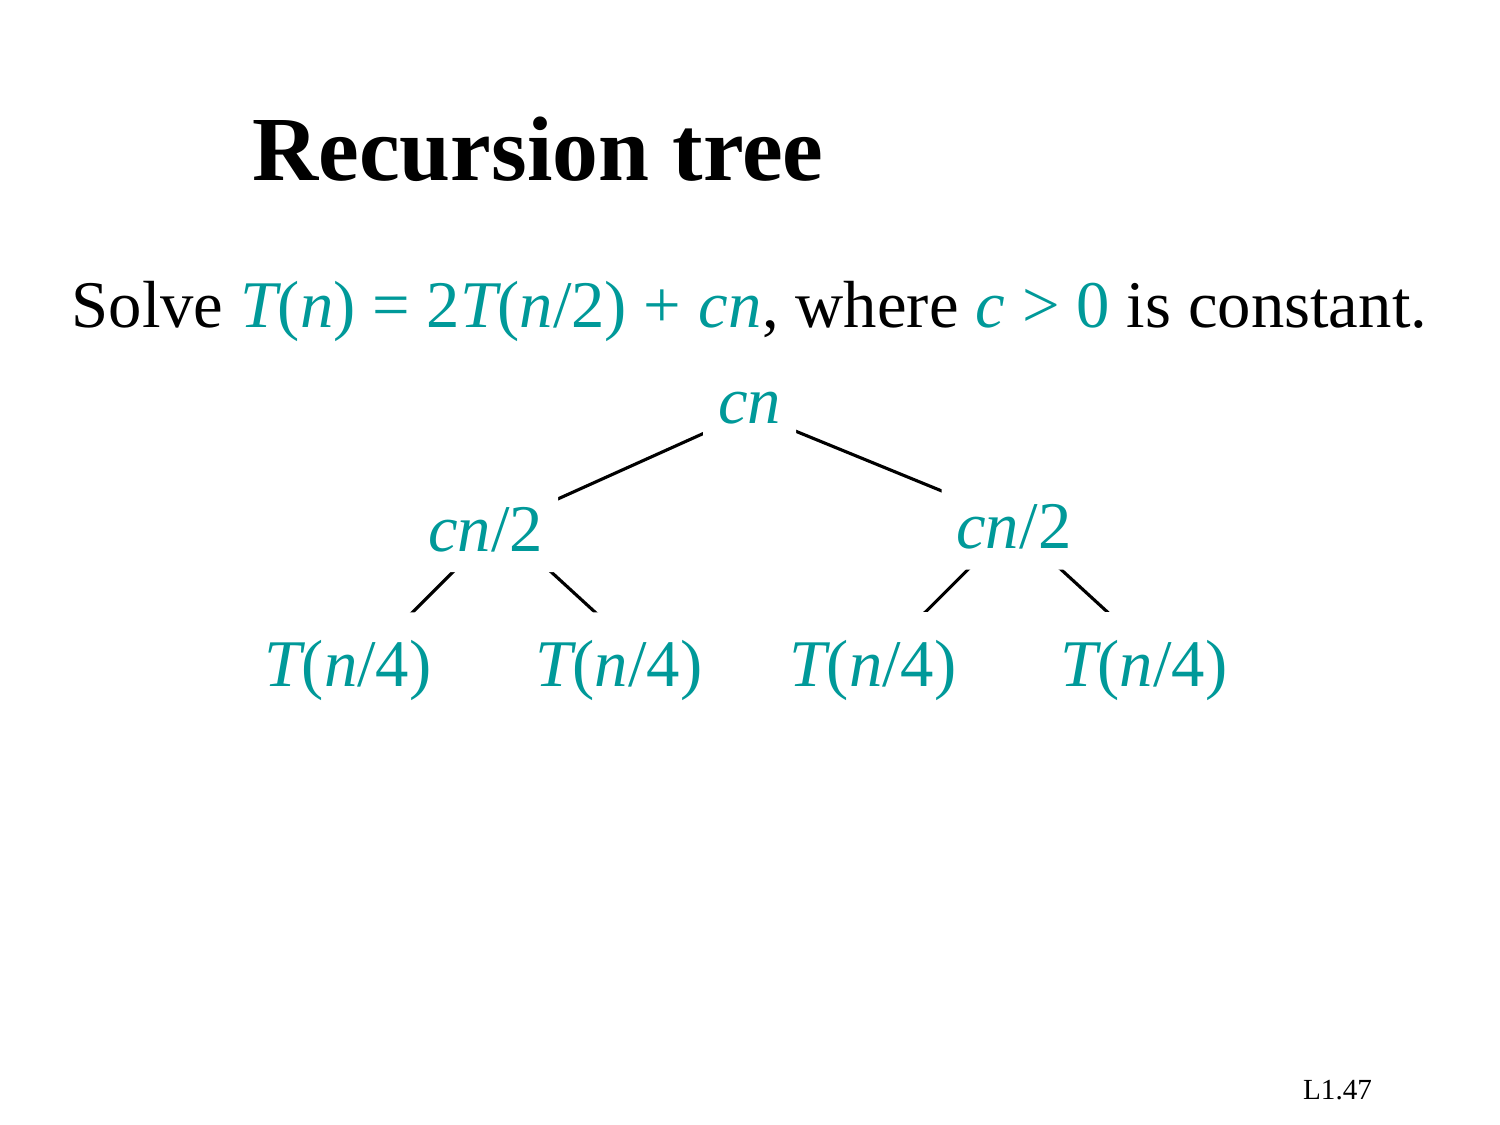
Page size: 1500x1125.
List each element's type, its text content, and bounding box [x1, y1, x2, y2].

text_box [249, 349, 1243, 708]
title Recursion tree [237, 49, 1476, 238]
slide_number L1.47 [1074, 1062, 1388, 1101]
text_box Solve T(n) = 2T(n/2) + cn, where c > 0 is constant. [56, 253, 1443, 348]
